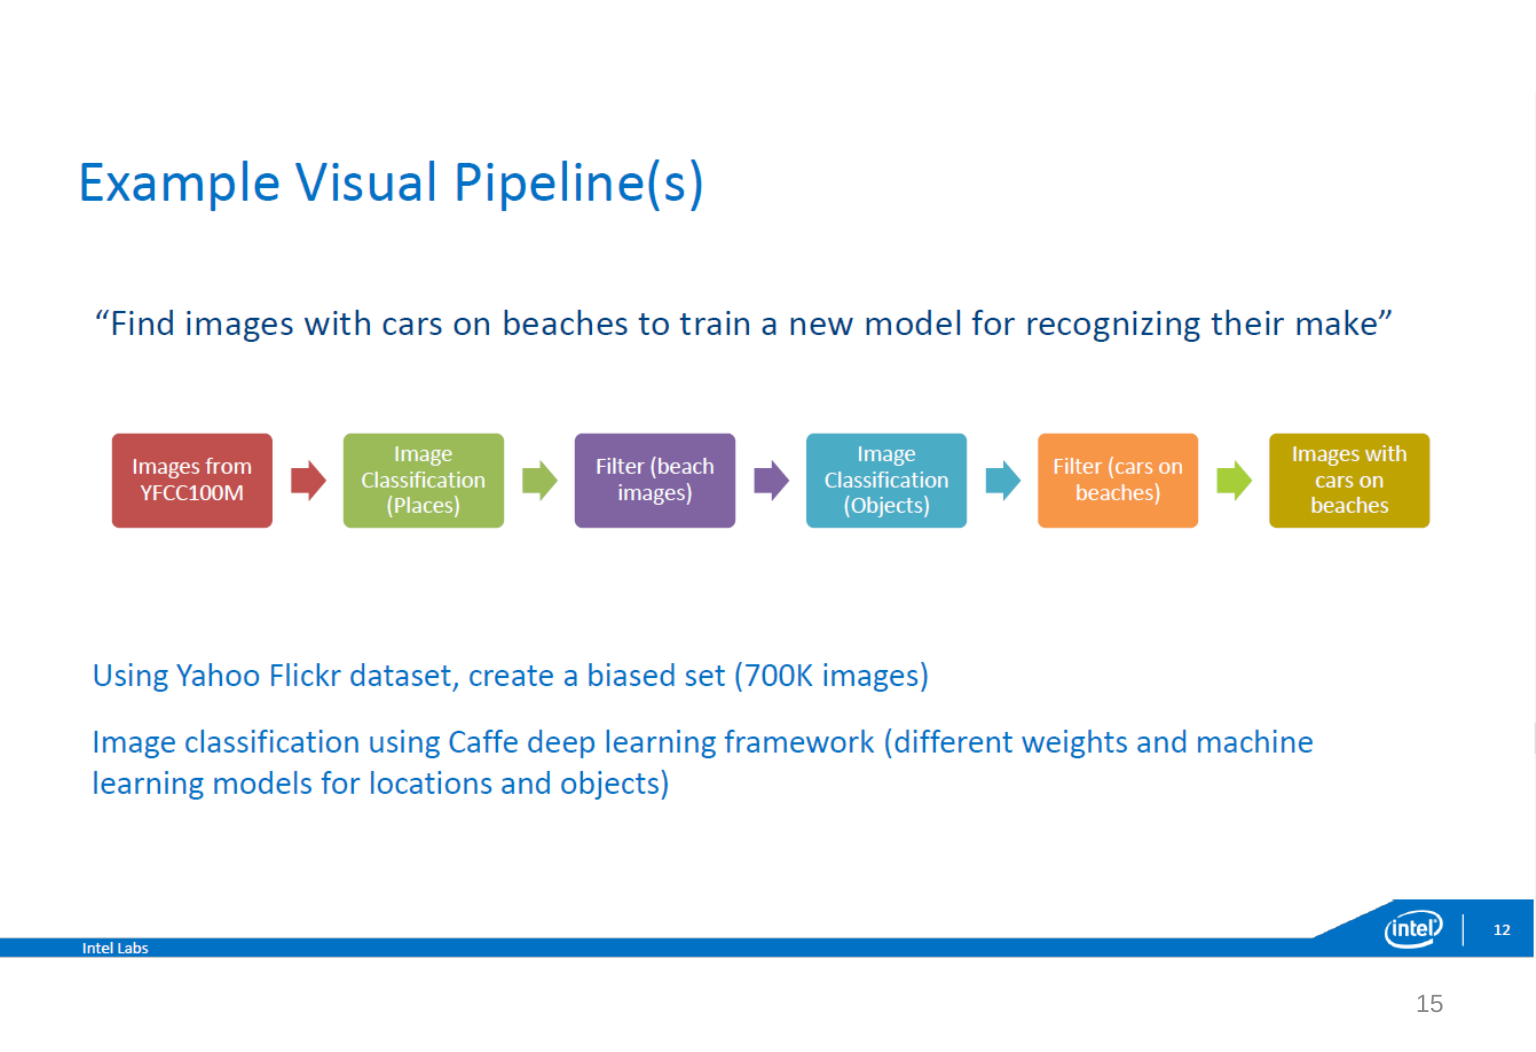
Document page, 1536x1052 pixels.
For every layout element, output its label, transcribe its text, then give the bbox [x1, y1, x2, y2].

slide_number 15 [1100, 974, 1459, 1031]
picture [0, 93, 1536, 958]
